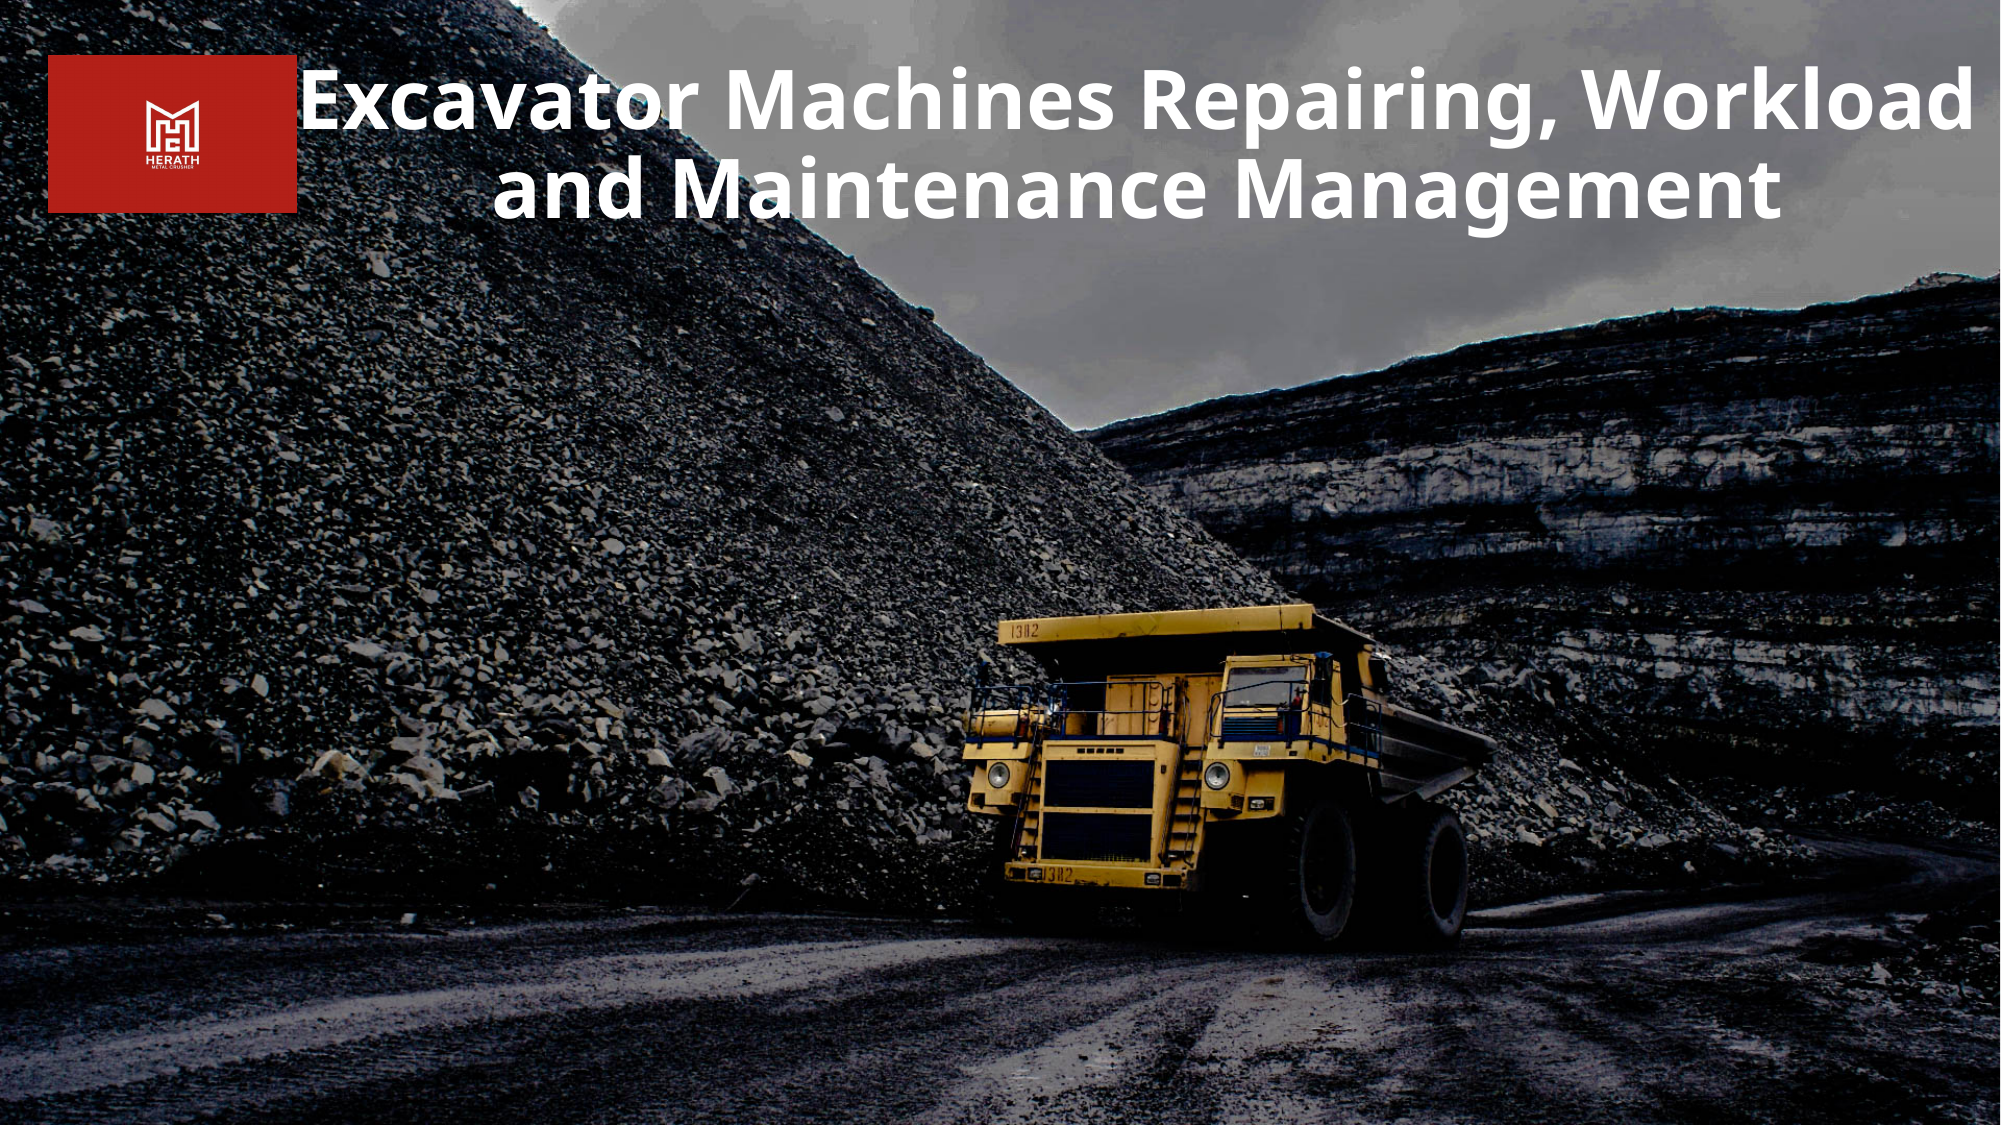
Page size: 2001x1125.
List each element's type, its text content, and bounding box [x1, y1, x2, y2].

picture [0, 0, 2001, 1125]
title Excavator Machines Repairing, Workload and Maintenance Management [275, 38, 2000, 256]
